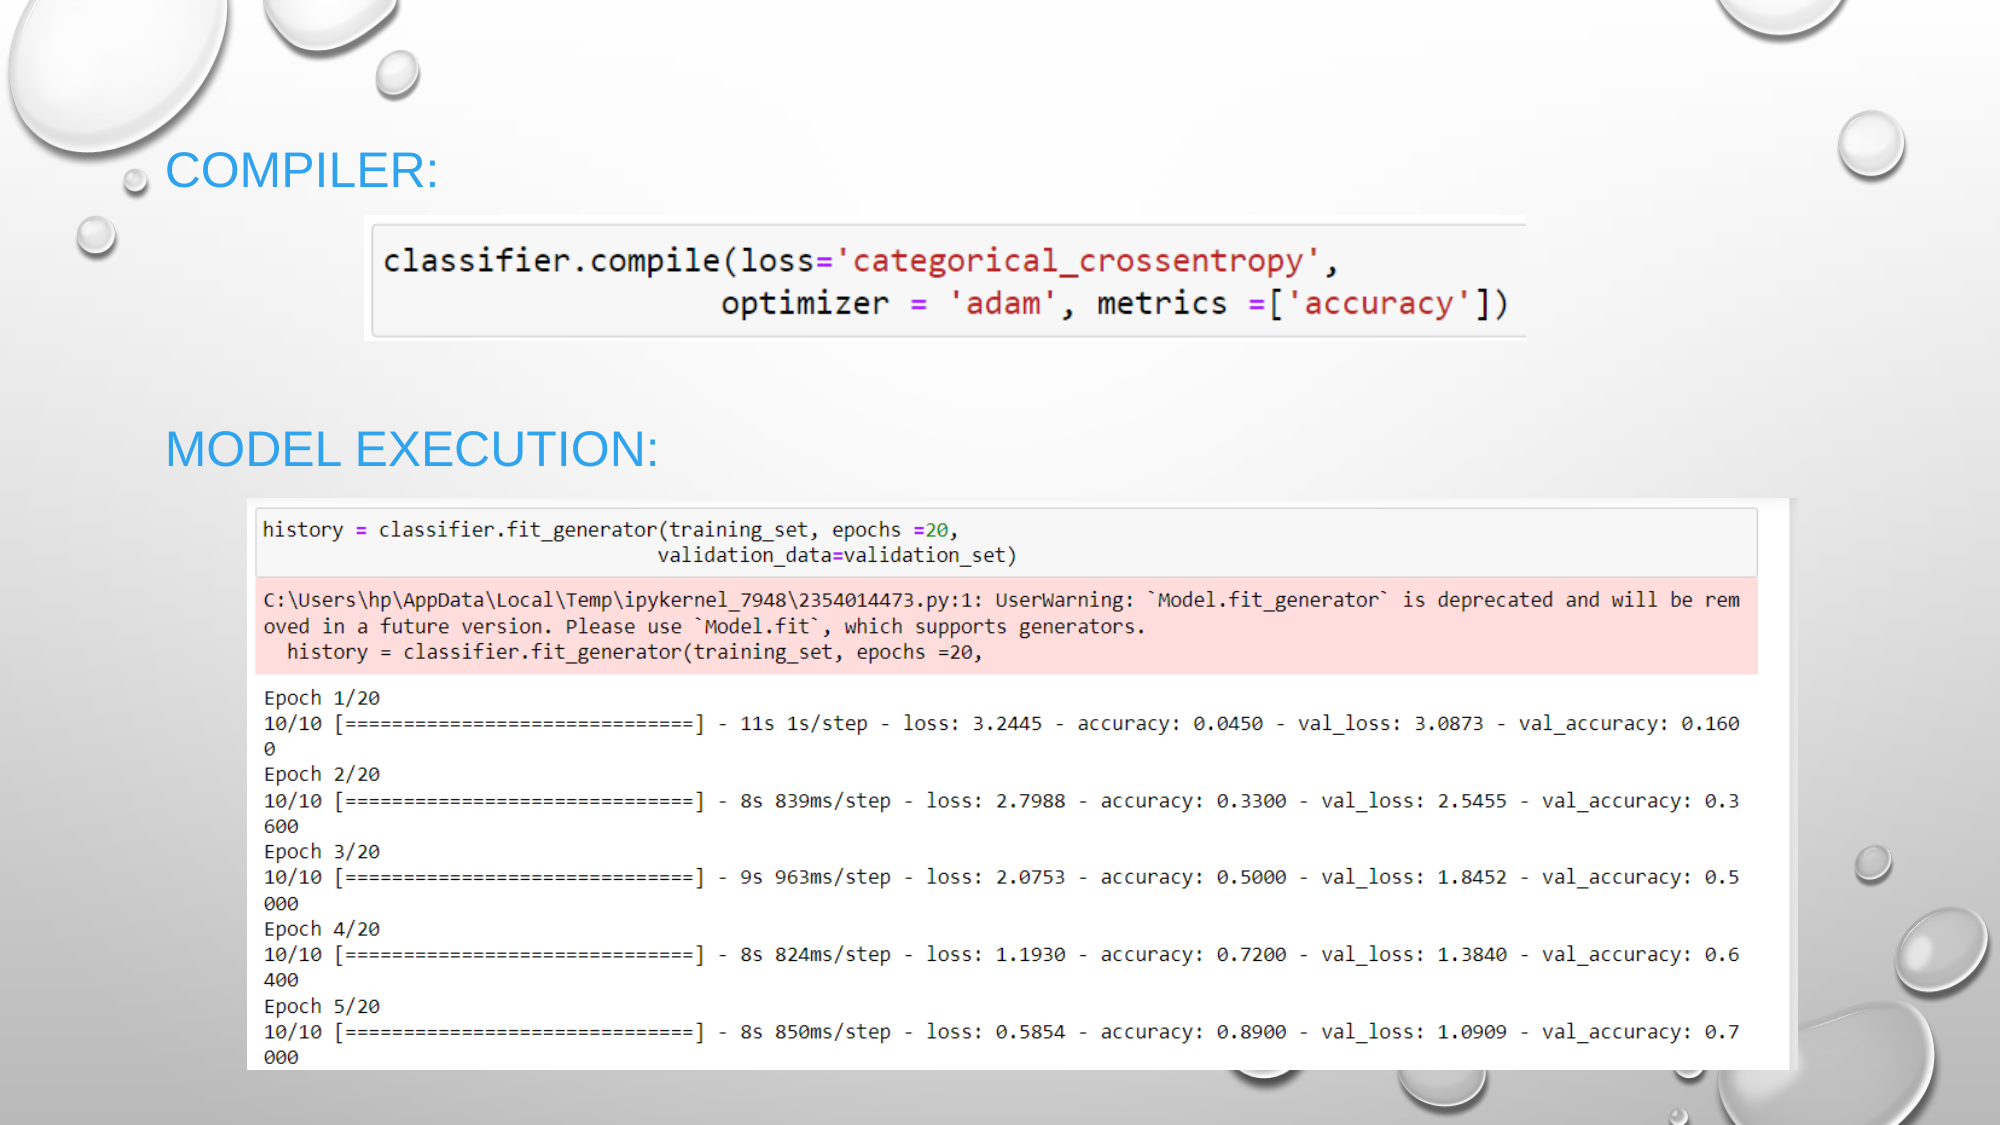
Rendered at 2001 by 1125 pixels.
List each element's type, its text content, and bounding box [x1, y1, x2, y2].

list Compiler: MODEL EXECUTION: [149, 118, 1850, 950]
picture [0, 0, 2000, 1125]
